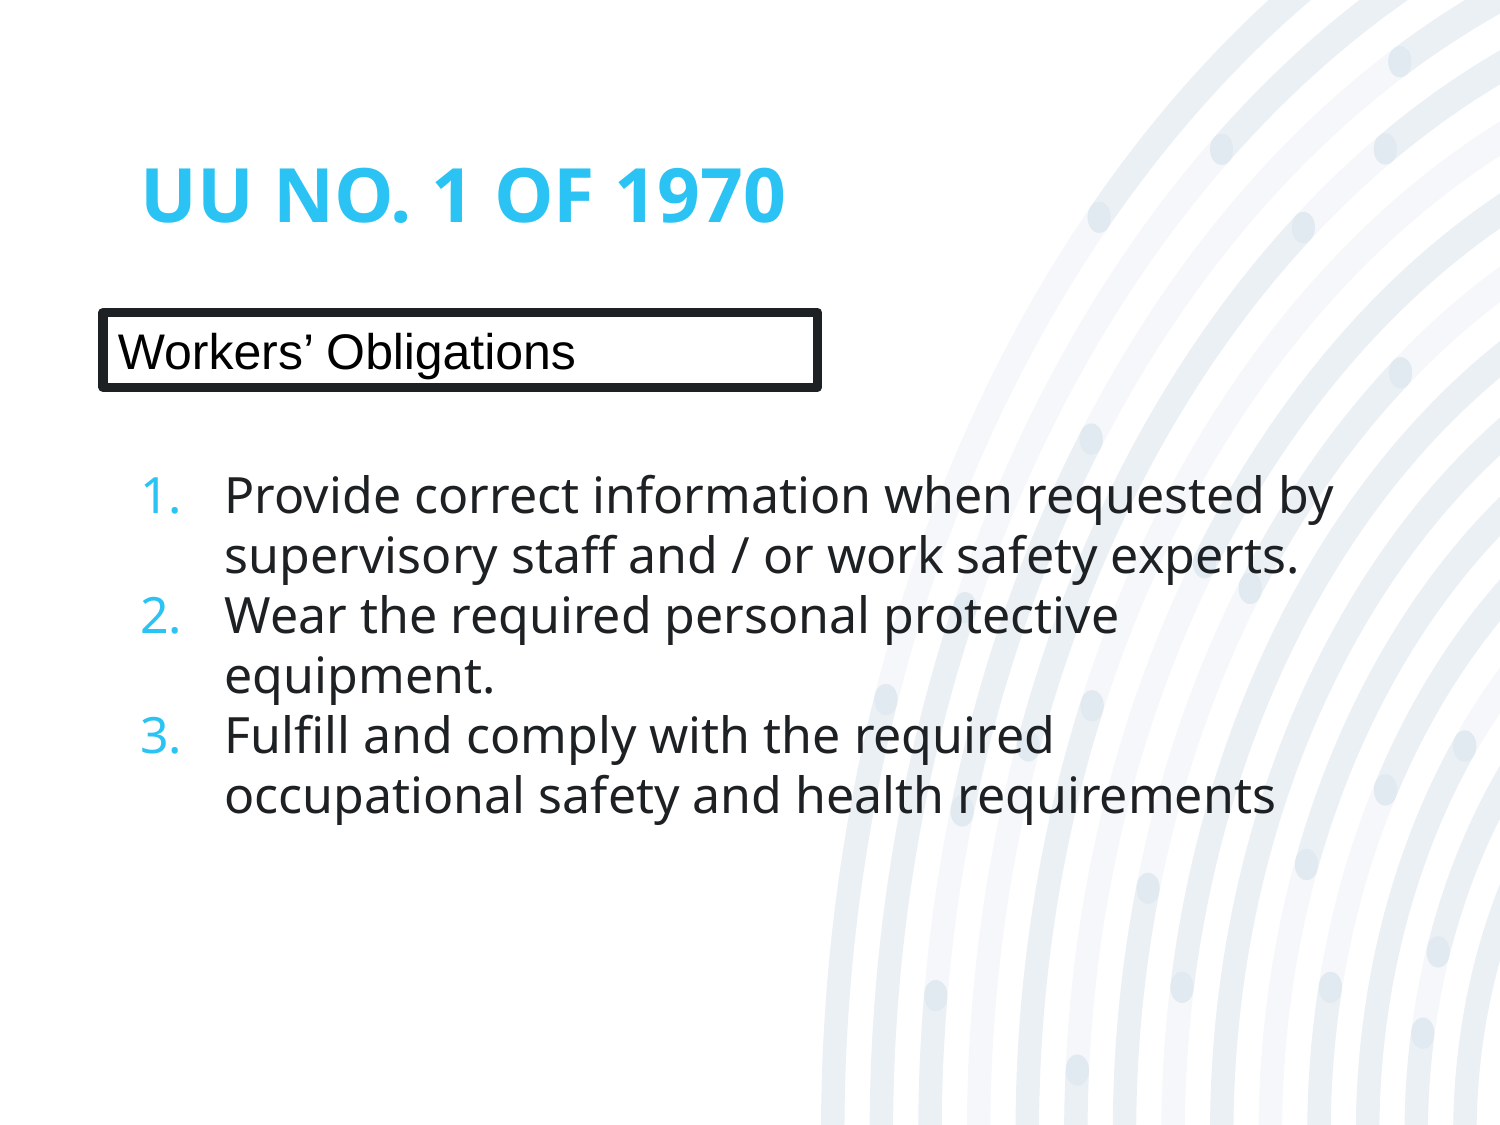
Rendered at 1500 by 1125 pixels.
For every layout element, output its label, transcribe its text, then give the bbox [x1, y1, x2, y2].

title UU NO. 1 OF 1970 [140, 152, 1360, 240]
list Provide correct information when requested by supervisory staff and / or work safety experts. Wear the required personal protective equipment. Fulfill and comply with the required occupational safety and health requirements [140, 463, 1360, 977]
text_box Workers’ Obligations [103, 312, 818, 388]
